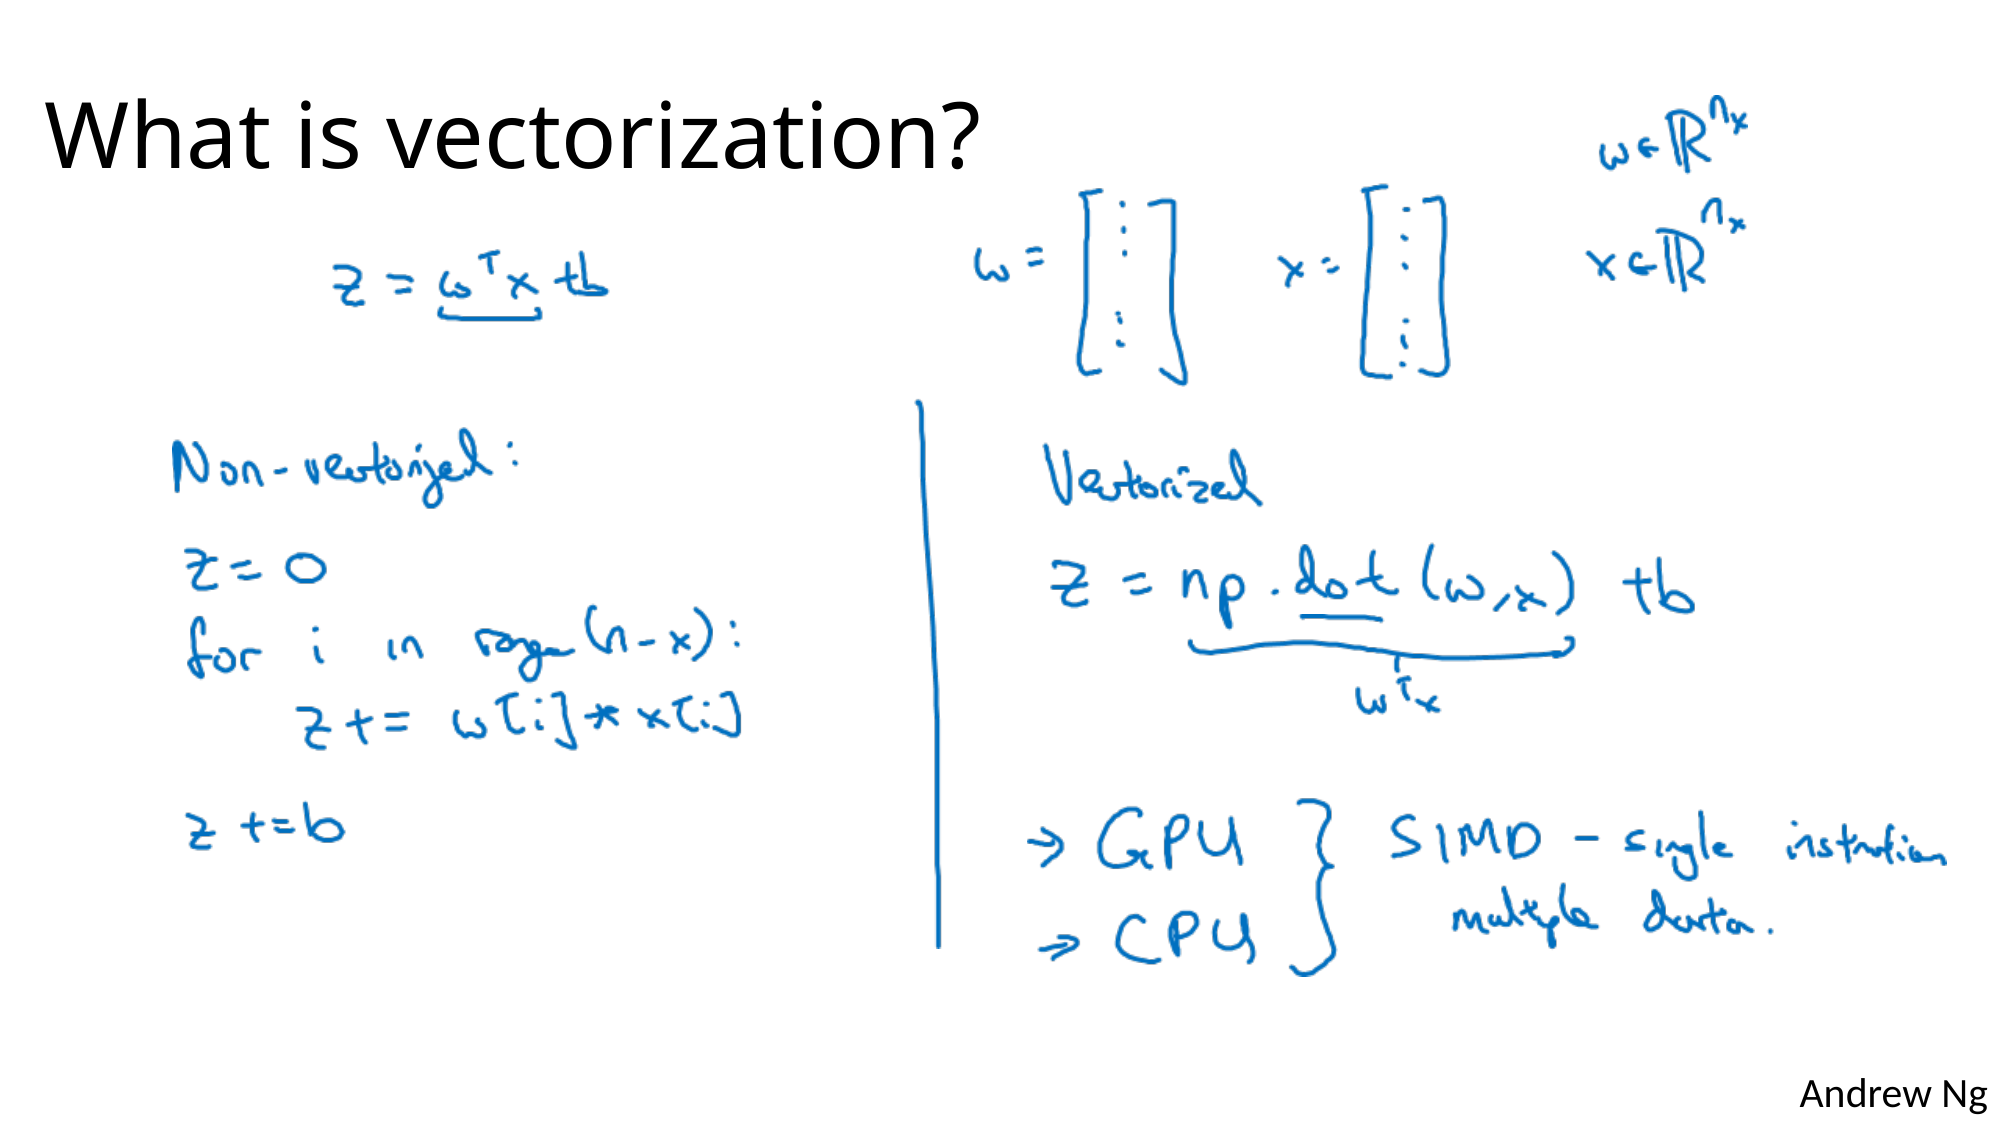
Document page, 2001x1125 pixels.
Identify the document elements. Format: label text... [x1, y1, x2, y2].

picture [172, 94, 1947, 977]
text_box What is vectorization? [30, 29, 1755, 248]
